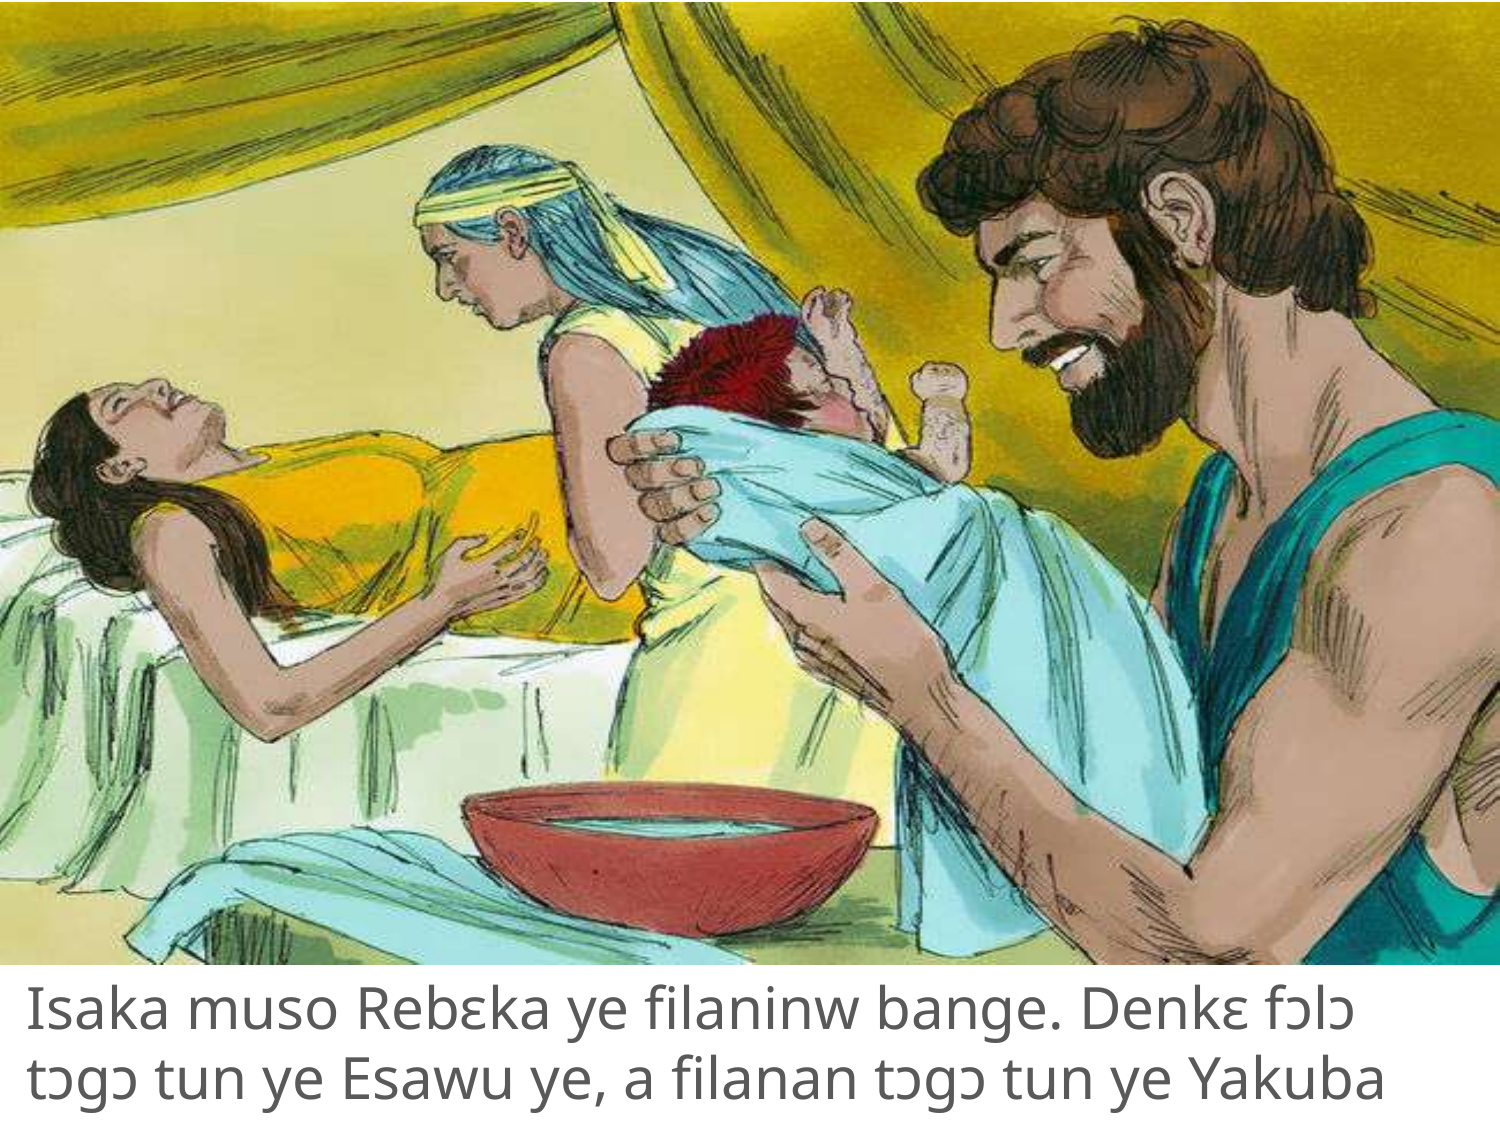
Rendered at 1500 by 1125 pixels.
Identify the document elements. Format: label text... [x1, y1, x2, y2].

text_box Isaka muso Rebɛka ye filaninw bange. Denkɛ fɔlɔ tɔgɔ tun ye Esawu ye, a filanan tɔgɔ tun ye Yakuba ye. [11, 972, 1483, 1125]
picture [0, 1, 1500, 965]
